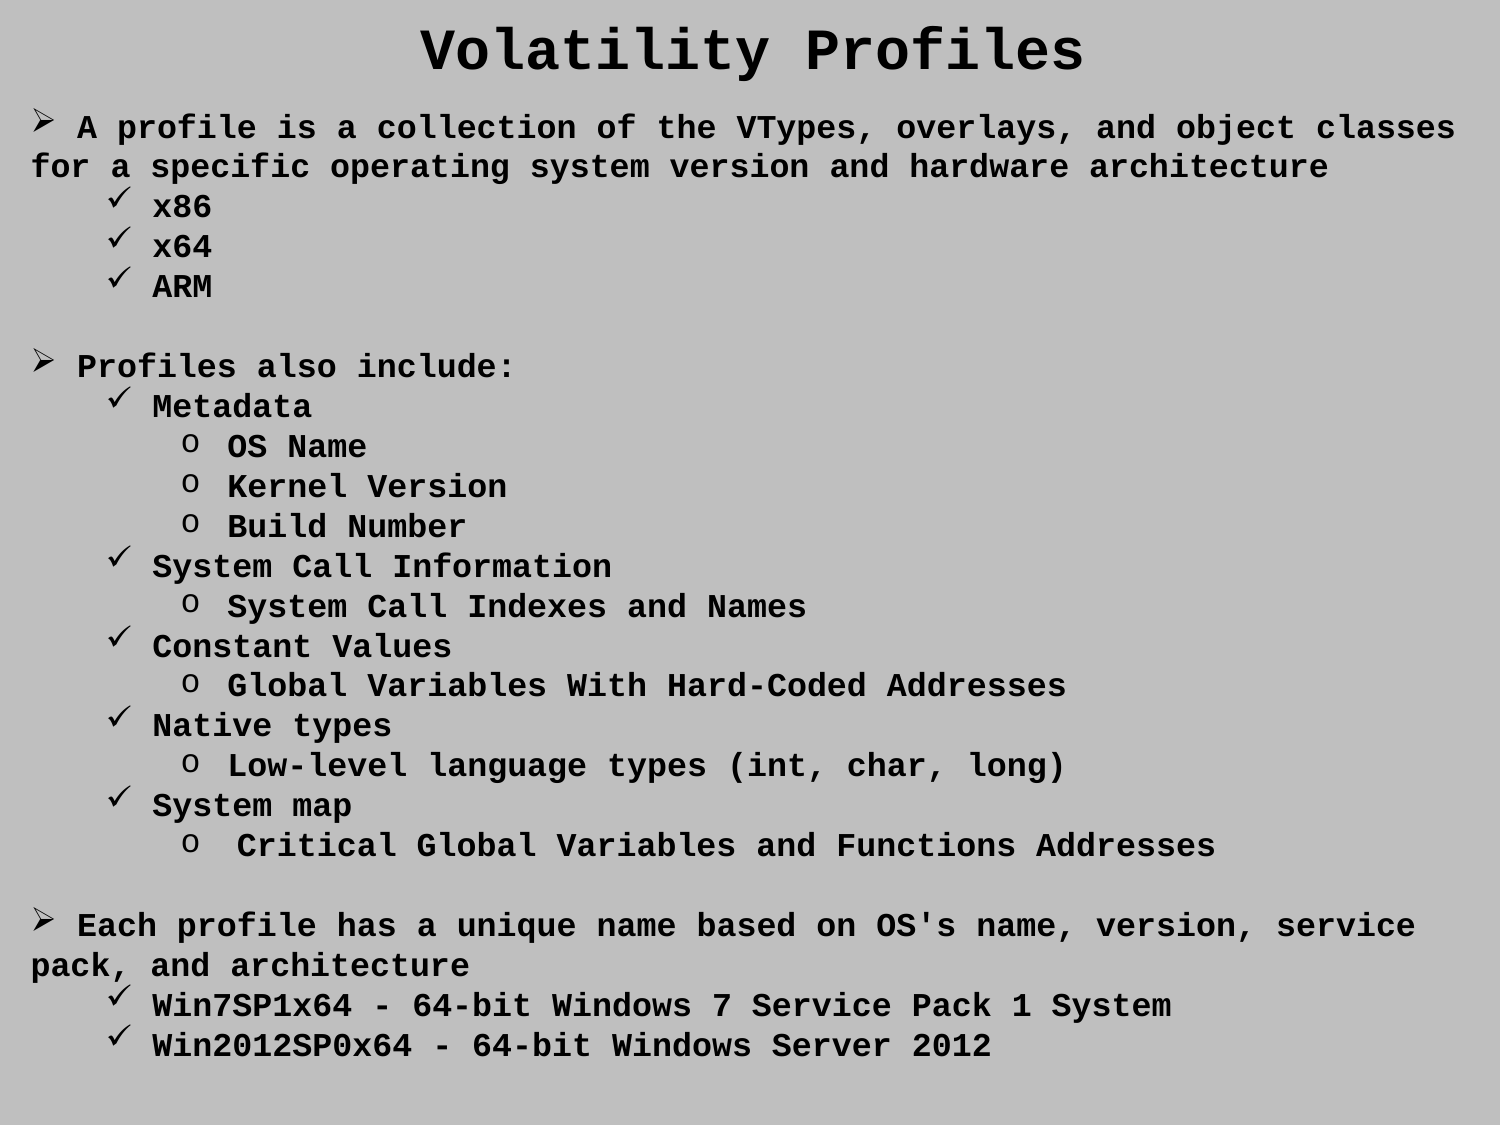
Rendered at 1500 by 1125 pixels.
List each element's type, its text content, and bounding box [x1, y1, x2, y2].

text_box Volatility Profiles [85, 14, 1421, 78]
text_box A profile is a collection of the VTypes, overlays, and object classes for a specific operating system version and hardware architecture x86 x64 ARM Profiles also include: Metadata OS Name Kernel Version Build Number System Call Information System Call Indexes and Names Constant Values Global Variables With Hard-Coded Addresses Native types Low-level language types (int, char, long) System map Critical Global Variables and Functions Addresses Each profile has a unique name based on OS's name, version, service pack, and architecture Win7SP1x64 - 64-bit Windows 7 Service Pack 1 System Win2012SP0x64 - 64-bit Windows Server 2012 [15, 97, 1485, 1098]
